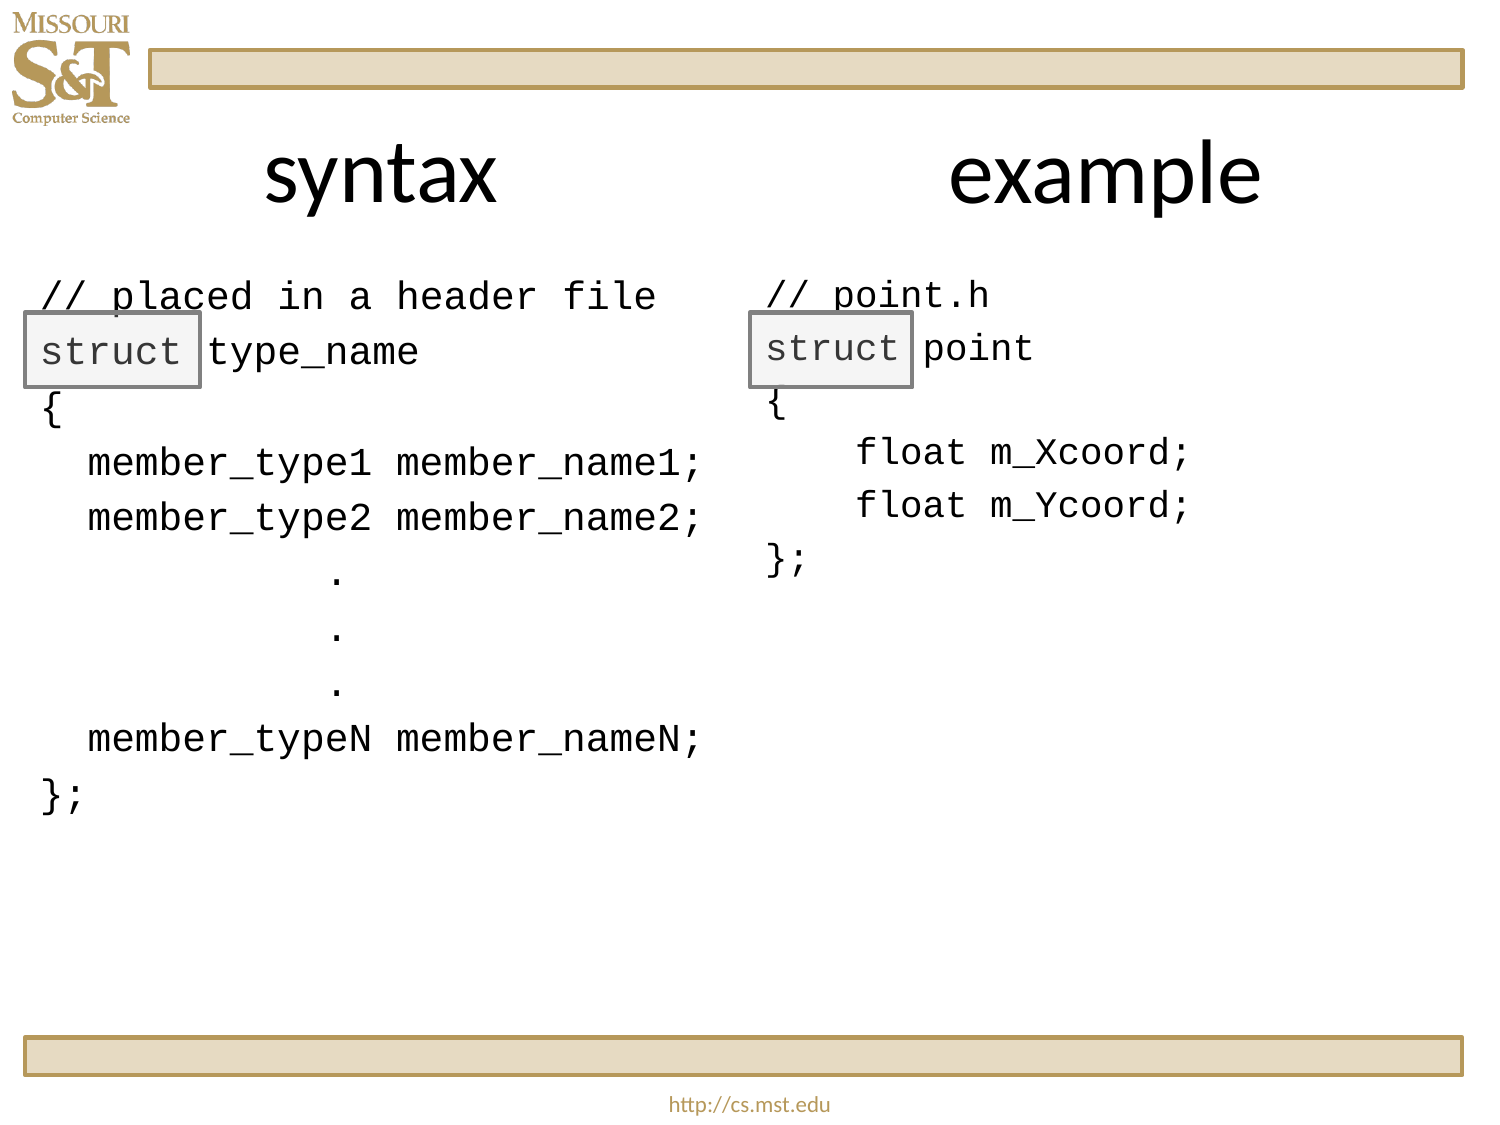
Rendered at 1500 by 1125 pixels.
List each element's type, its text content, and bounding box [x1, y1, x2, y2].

text_box example [750, 99, 1463, 233]
text_box [23, 310, 202, 389]
text_box // point.h struct point { float m_Xcoord; float m_Ycoord; }; [750, 262, 1463, 1005]
picture [12, 12, 130, 126]
title syntax [24, 99, 738, 233]
list // placed in a header file struct type_name { member_type1 member_name1; member_type2 member_name2; . . . member_typeN member_nameN; }; [24, 262, 750, 1005]
text_box [748, 310, 914, 389]
